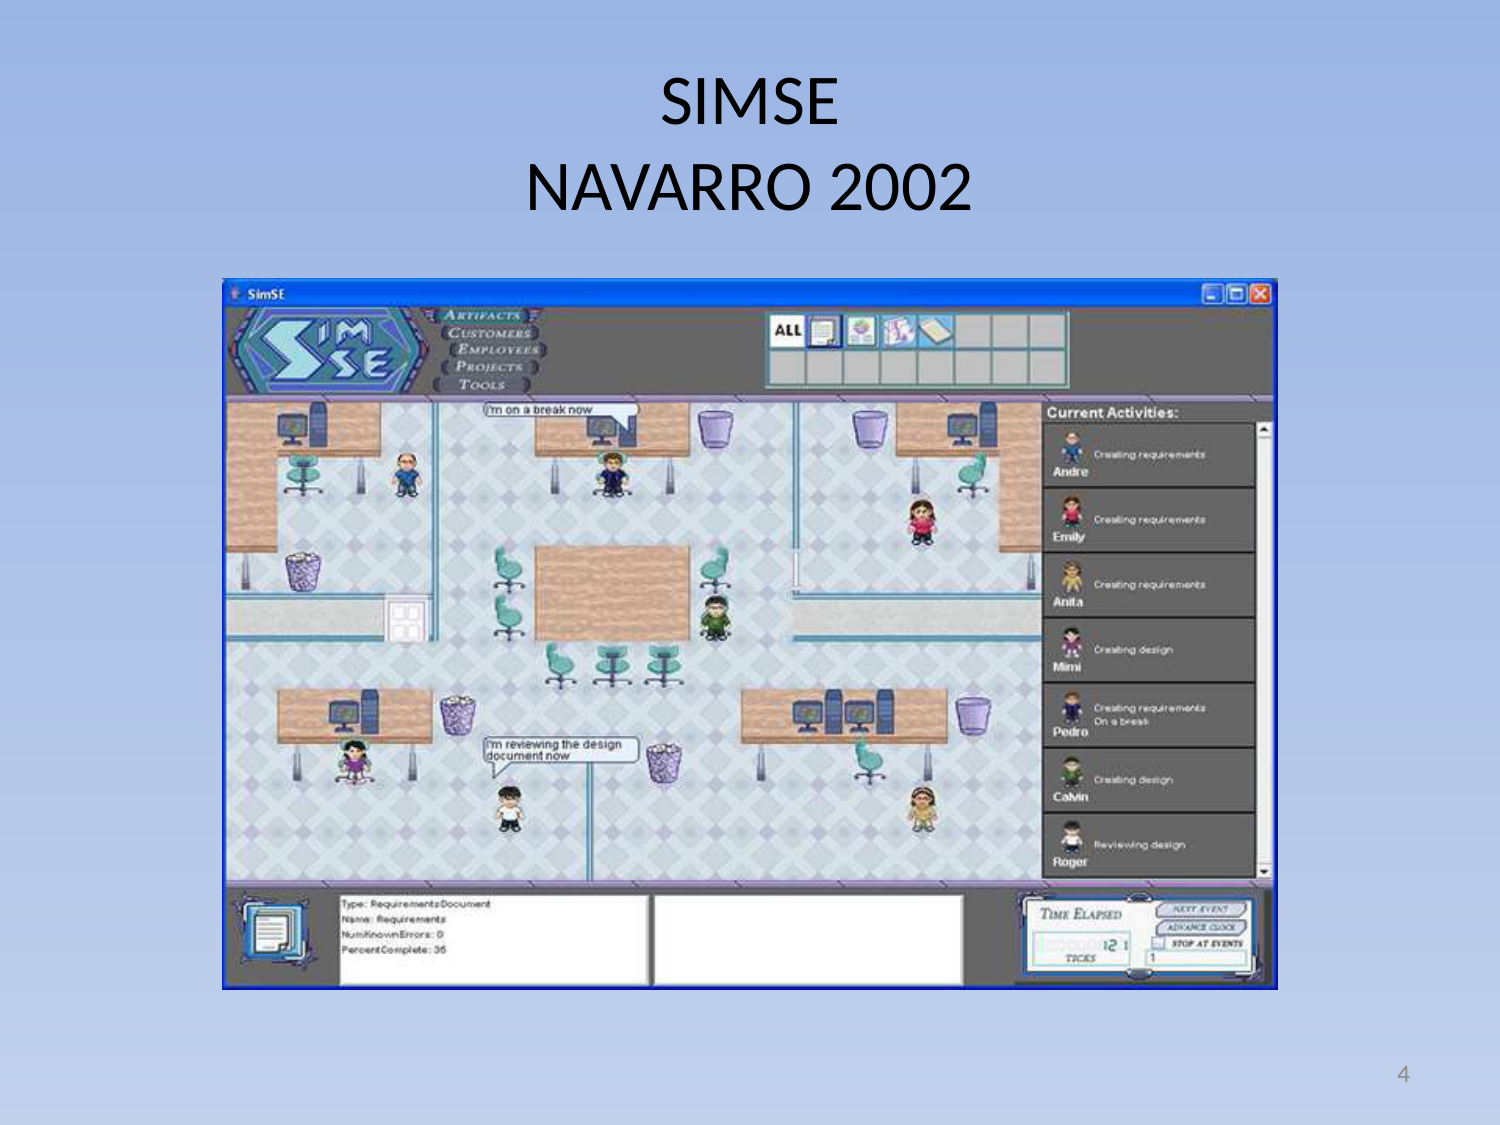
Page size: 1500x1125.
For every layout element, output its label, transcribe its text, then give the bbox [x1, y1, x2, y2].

slide_number 4 [1074, 1042, 1425, 1103]
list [222, 278, 1278, 990]
title SIMSE NAVARRO 2002 [75, 45, 1425, 233]
